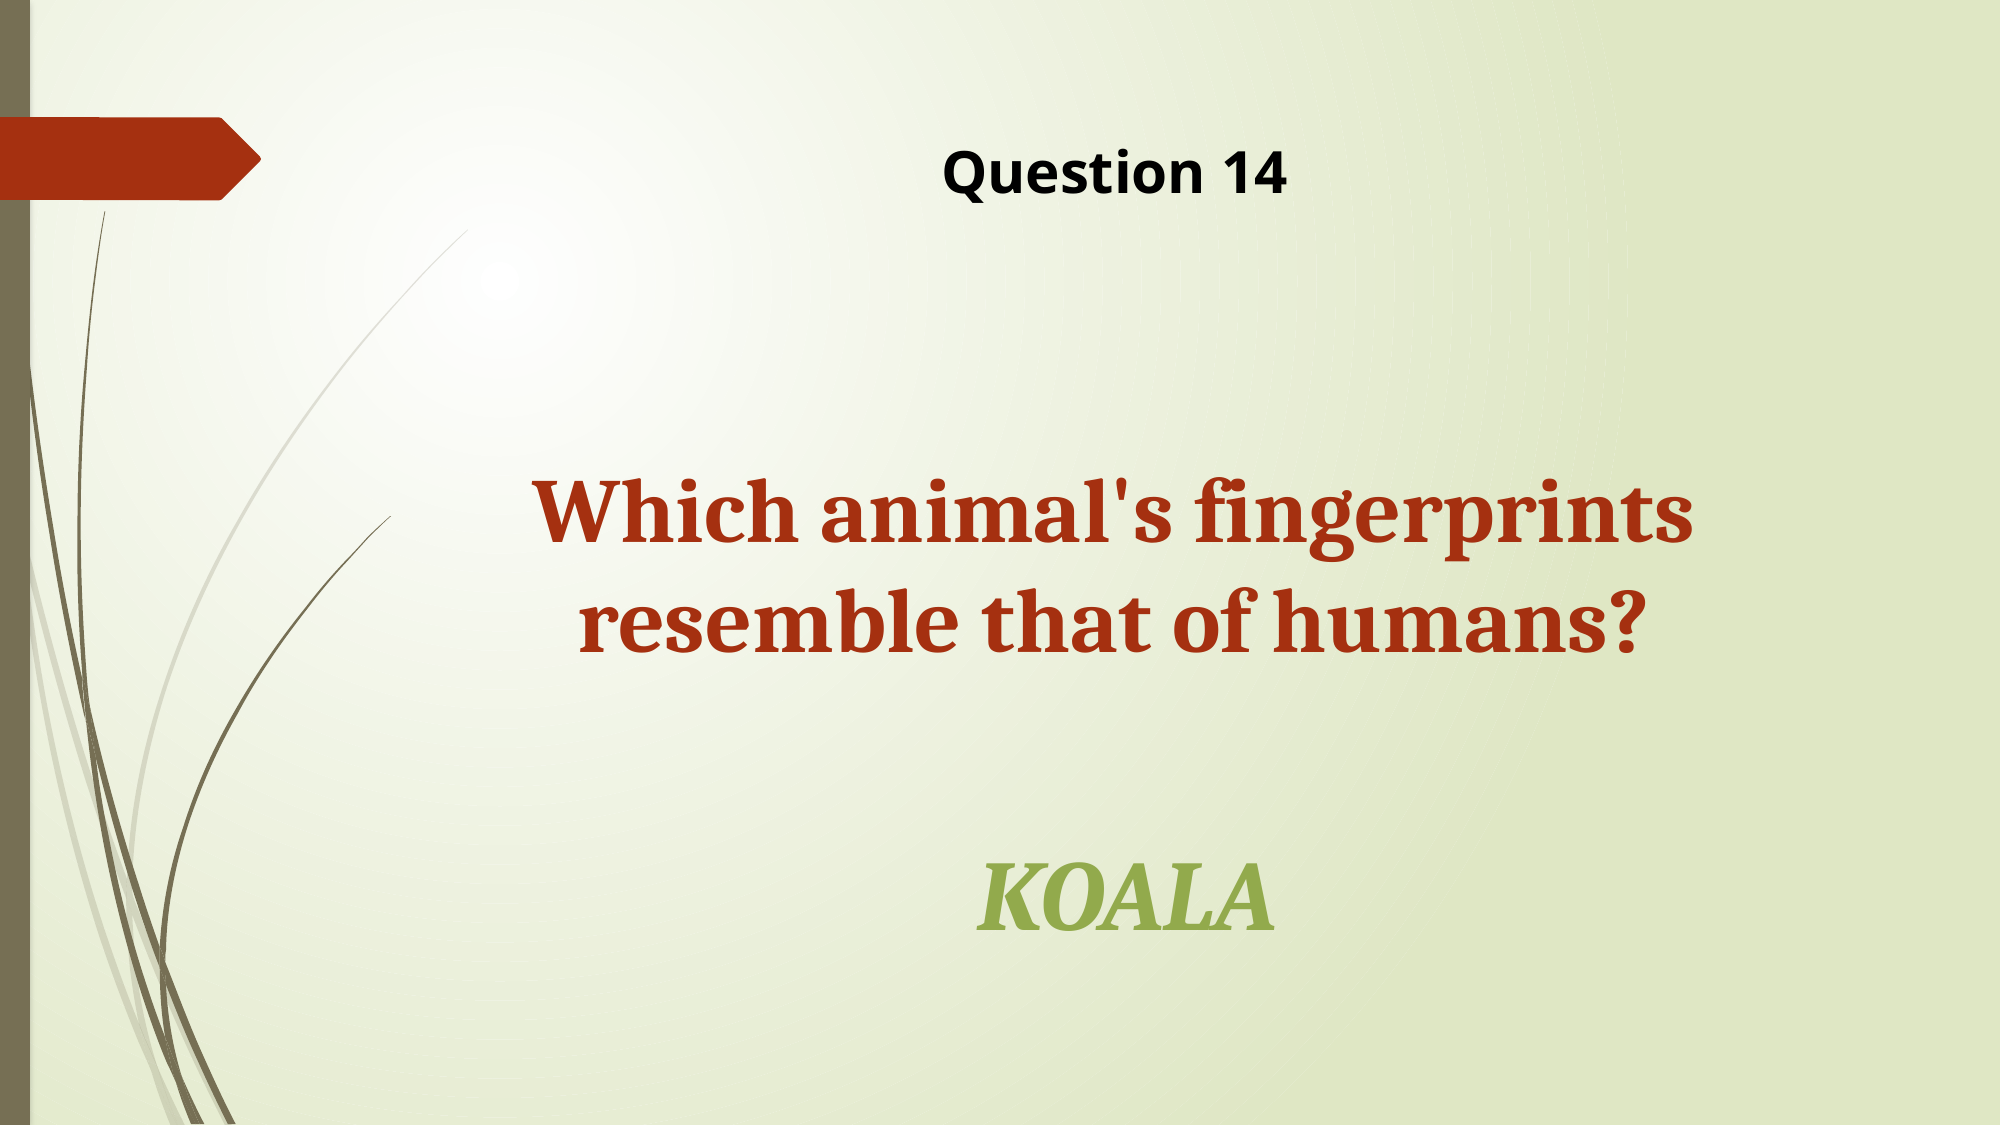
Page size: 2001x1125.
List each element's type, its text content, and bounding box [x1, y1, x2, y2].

text_box KOALA [493, 823, 1761, 959]
text_box Which animal's fingerprints resemble that of humans? [481, 443, 1748, 679]
text_box Question 14 [493, 127, 1736, 213]
